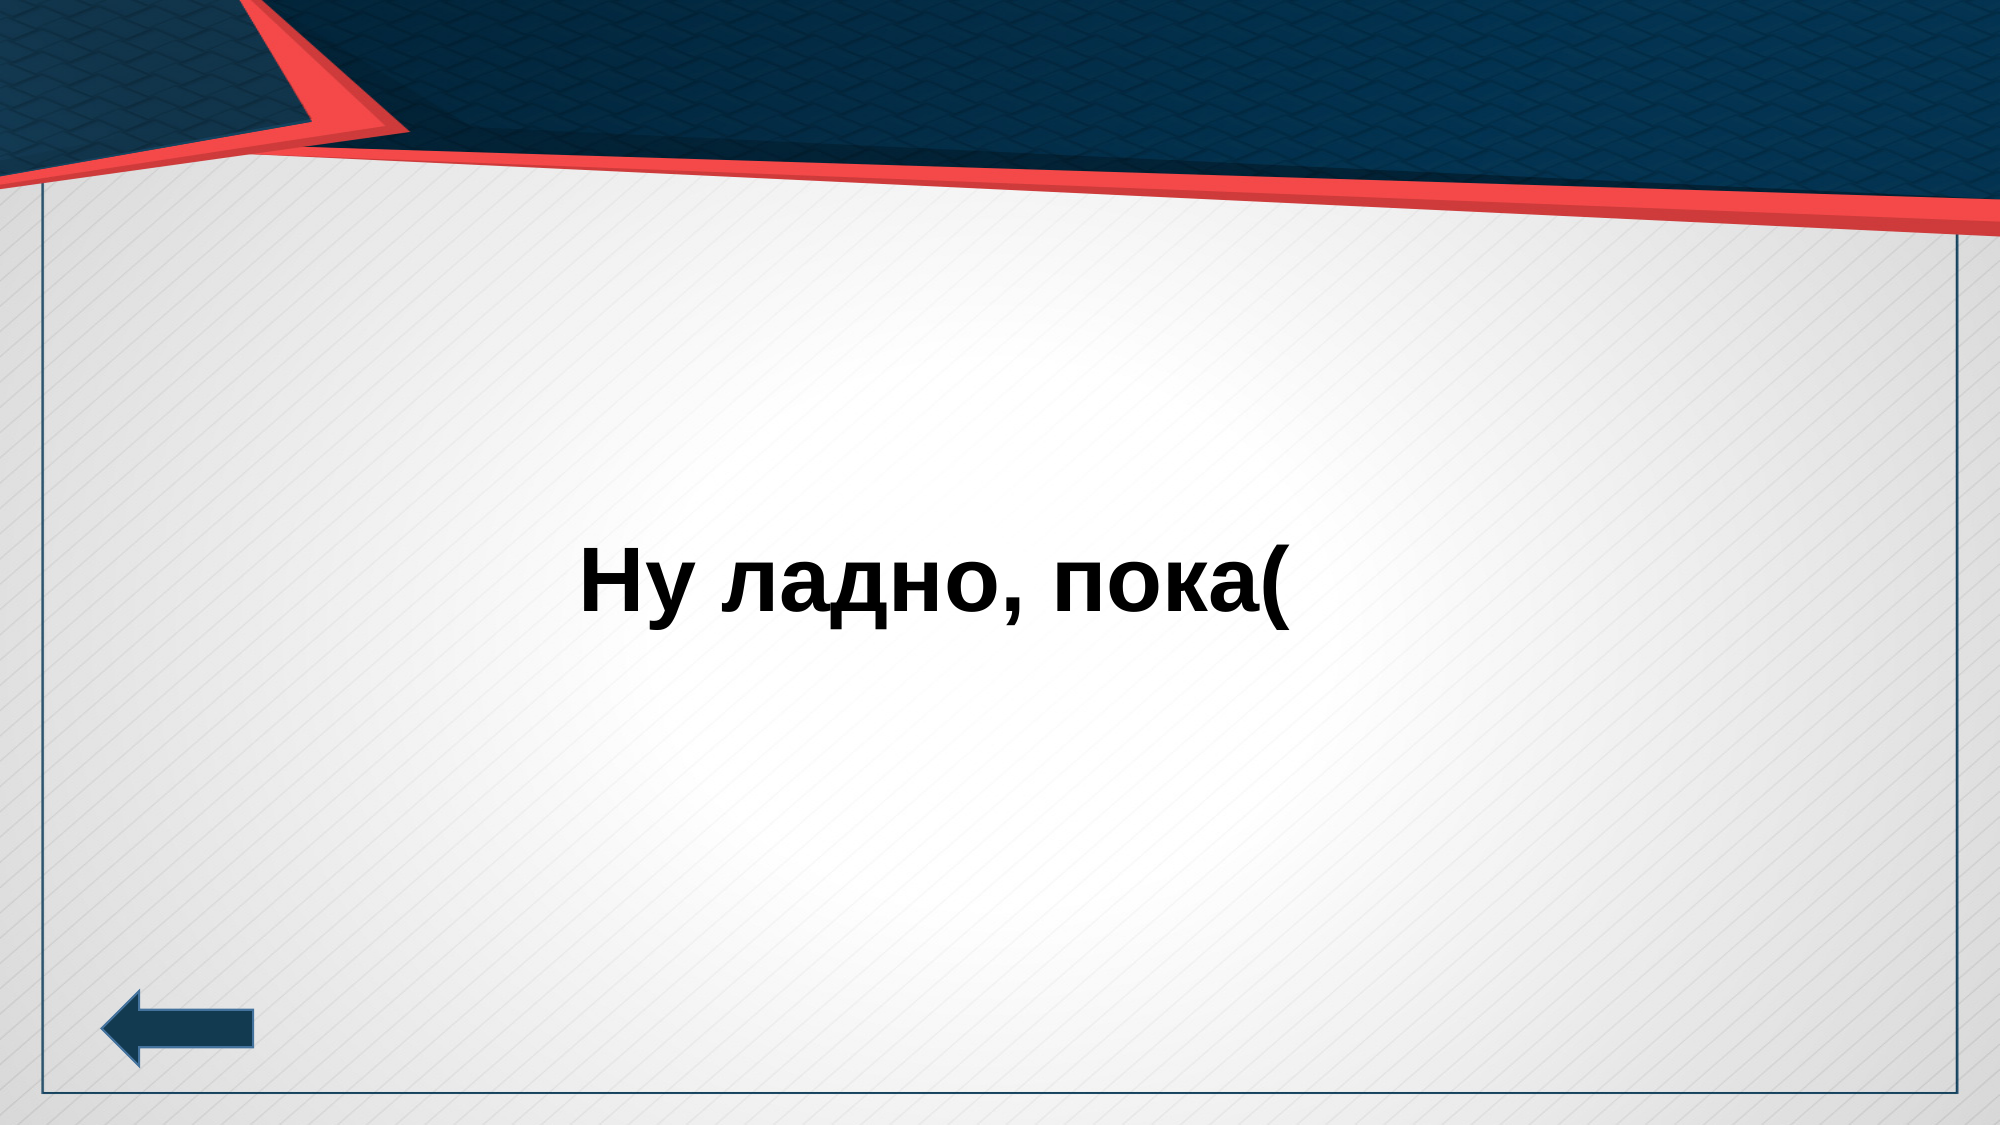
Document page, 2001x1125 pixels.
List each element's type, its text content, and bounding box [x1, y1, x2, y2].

picture [0, 0, 2000, 1125]
text_box [100, 988, 255, 1069]
title Ну ладно, пока( [563, 473, 2000, 691]
